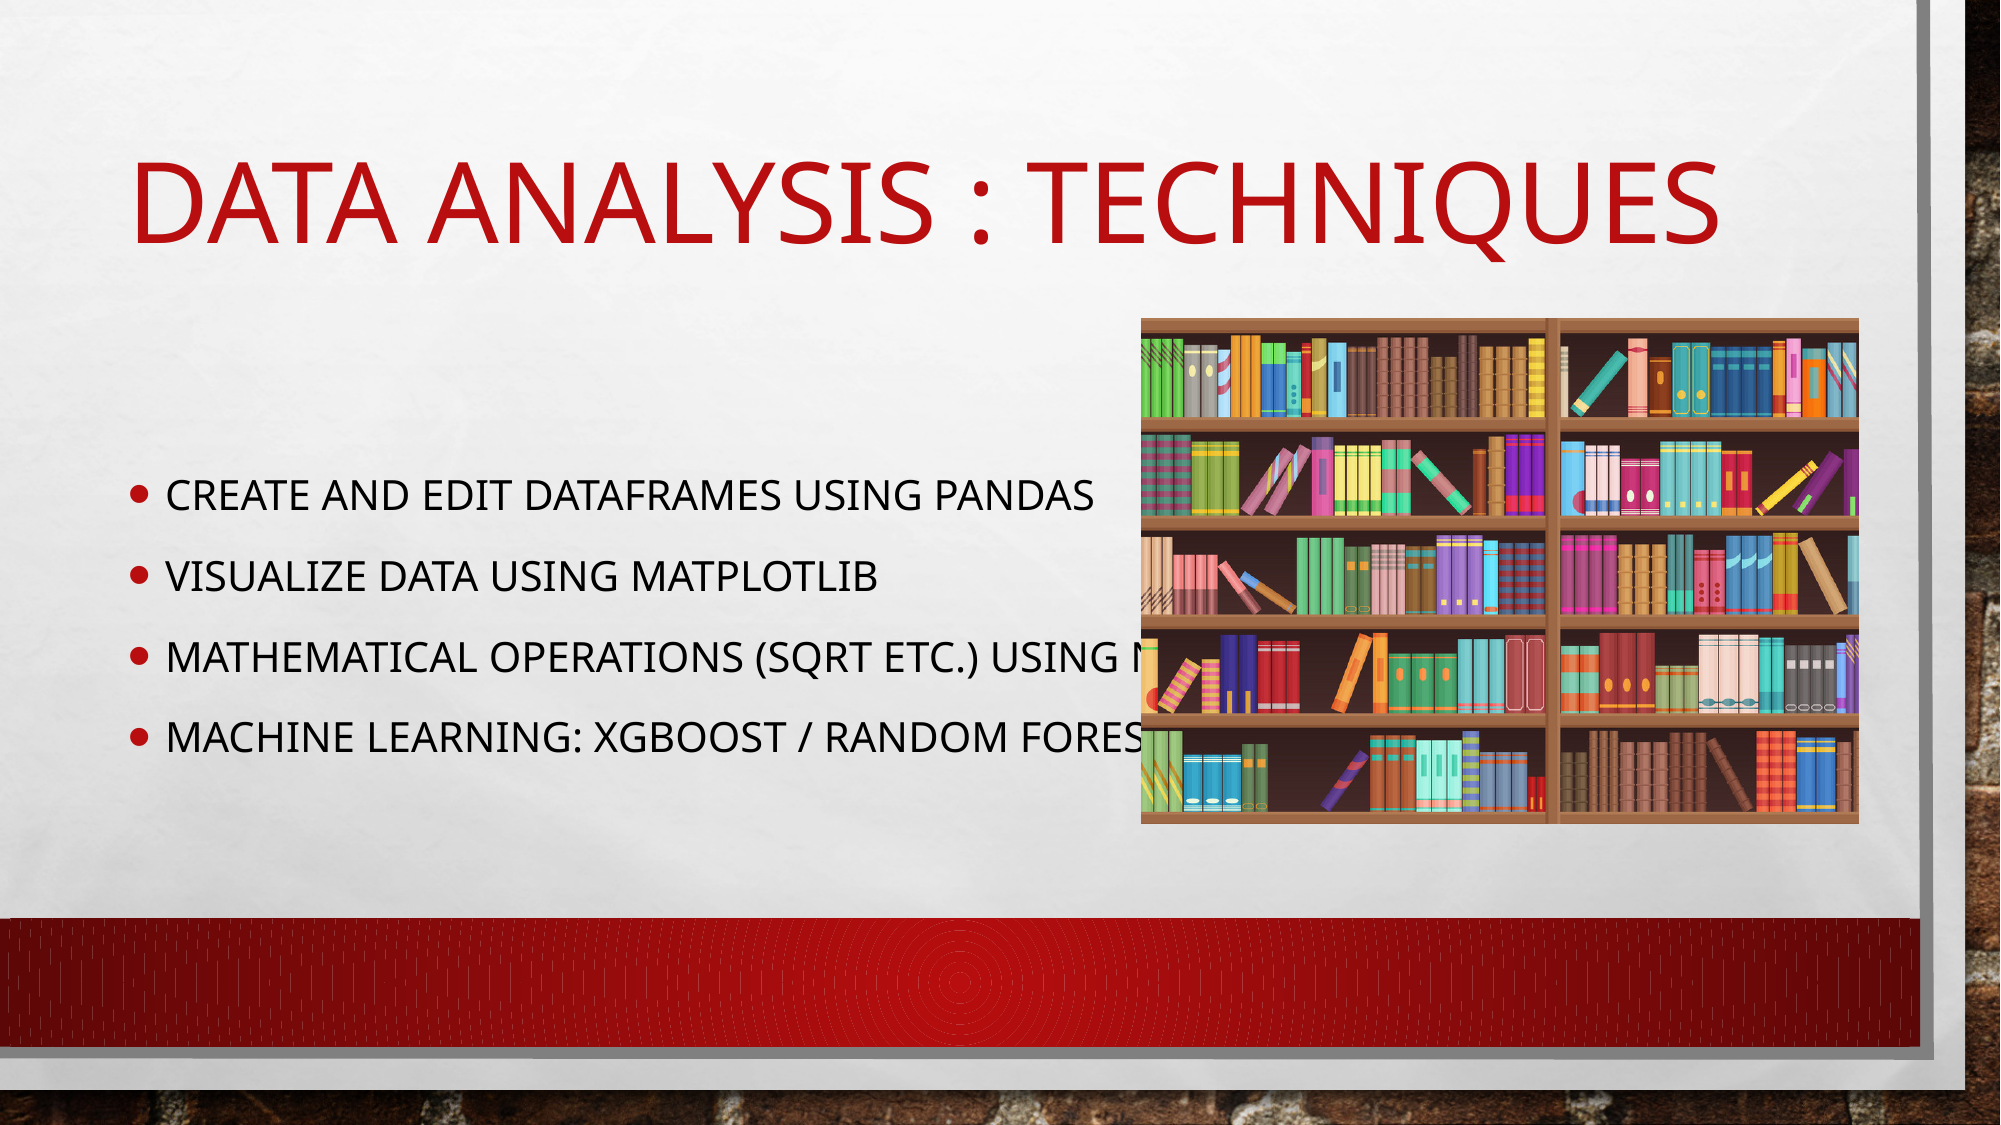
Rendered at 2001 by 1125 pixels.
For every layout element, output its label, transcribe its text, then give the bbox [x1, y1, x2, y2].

picture [1141, 318, 1859, 824]
picture [0, 0, 2000, 1125]
list Create and edıt dataframes usıng pandas Vısualıze data usıng matplotlıb Mathematıcal operatıons (sqrt etc.) usıng numpy Machıne learnıng: xgboost / random forest models [112, 338, 1818, 882]
title Data analysıs : technıques [112, 112, 1818, 302]
